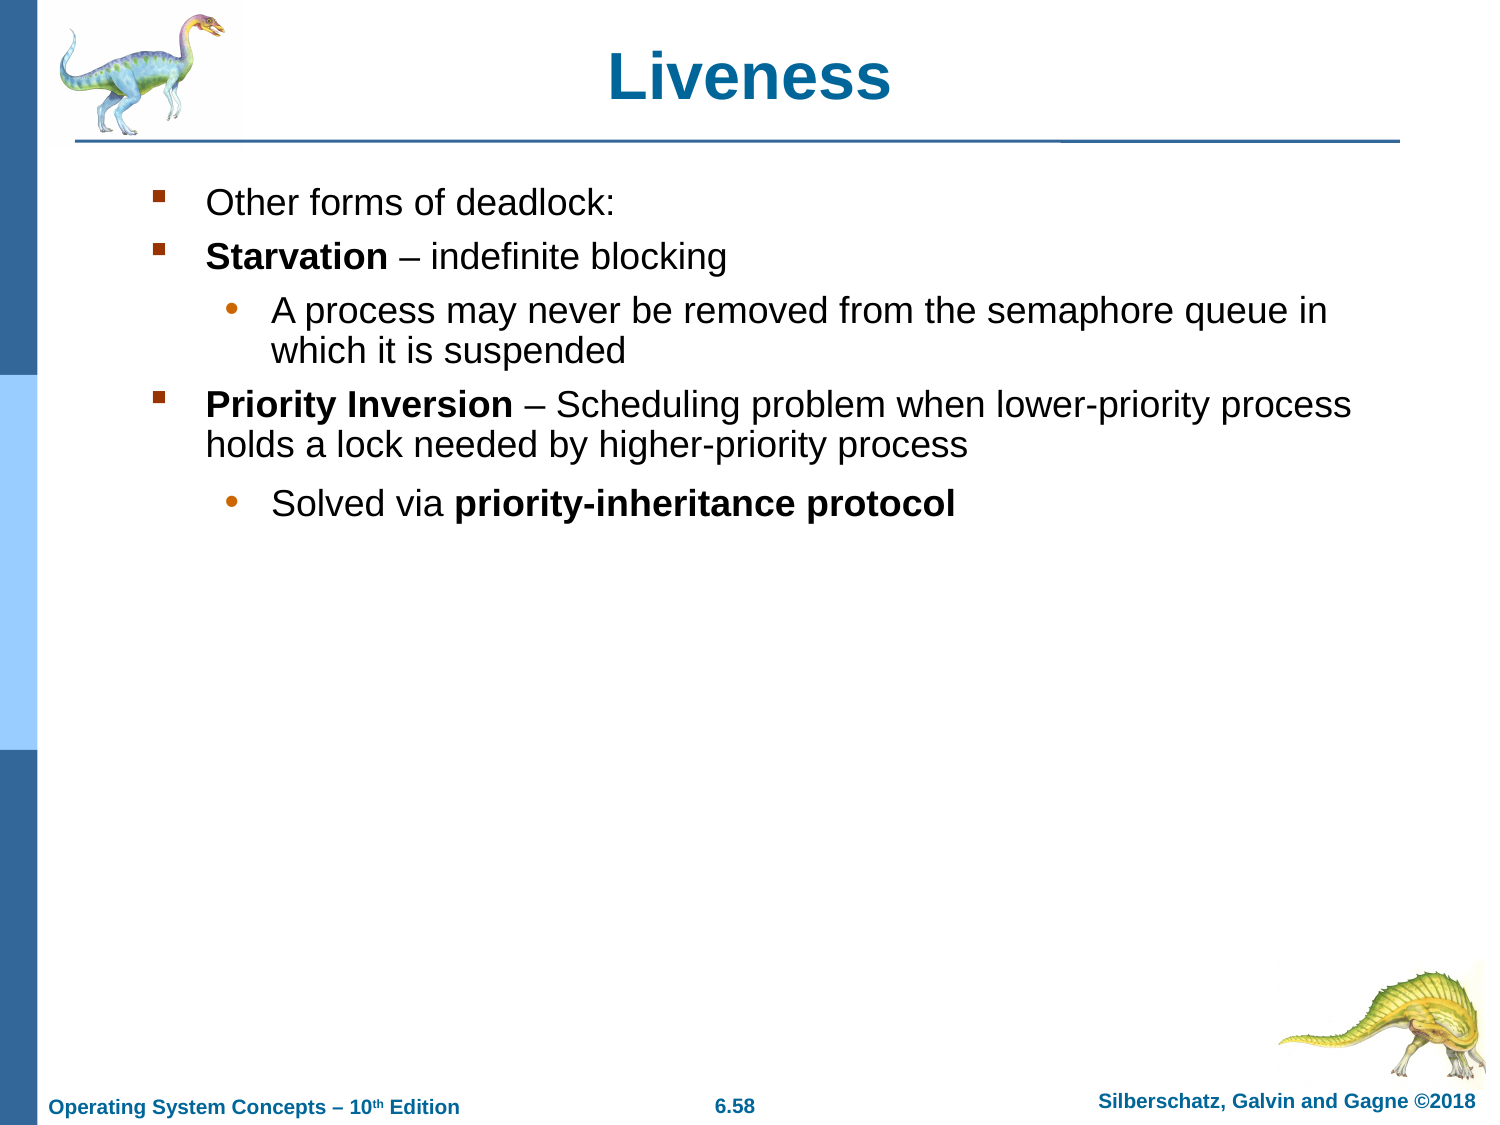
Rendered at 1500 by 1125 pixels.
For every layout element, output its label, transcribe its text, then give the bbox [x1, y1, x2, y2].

picture [1275, 959, 1486, 1090]
title Liveness [75, 25, 1425, 121]
picture [46, 0, 243, 149]
list Other forms of deadlock: Starvation – indefinite blocking A process may never be removed from the semaphore queue in which it is suspended Priority Inversion – Scheduling problem when lower-priority process holds a lock needed by higher-priority process Solved via priority-inheritance protocol [134, 176, 1388, 981]
